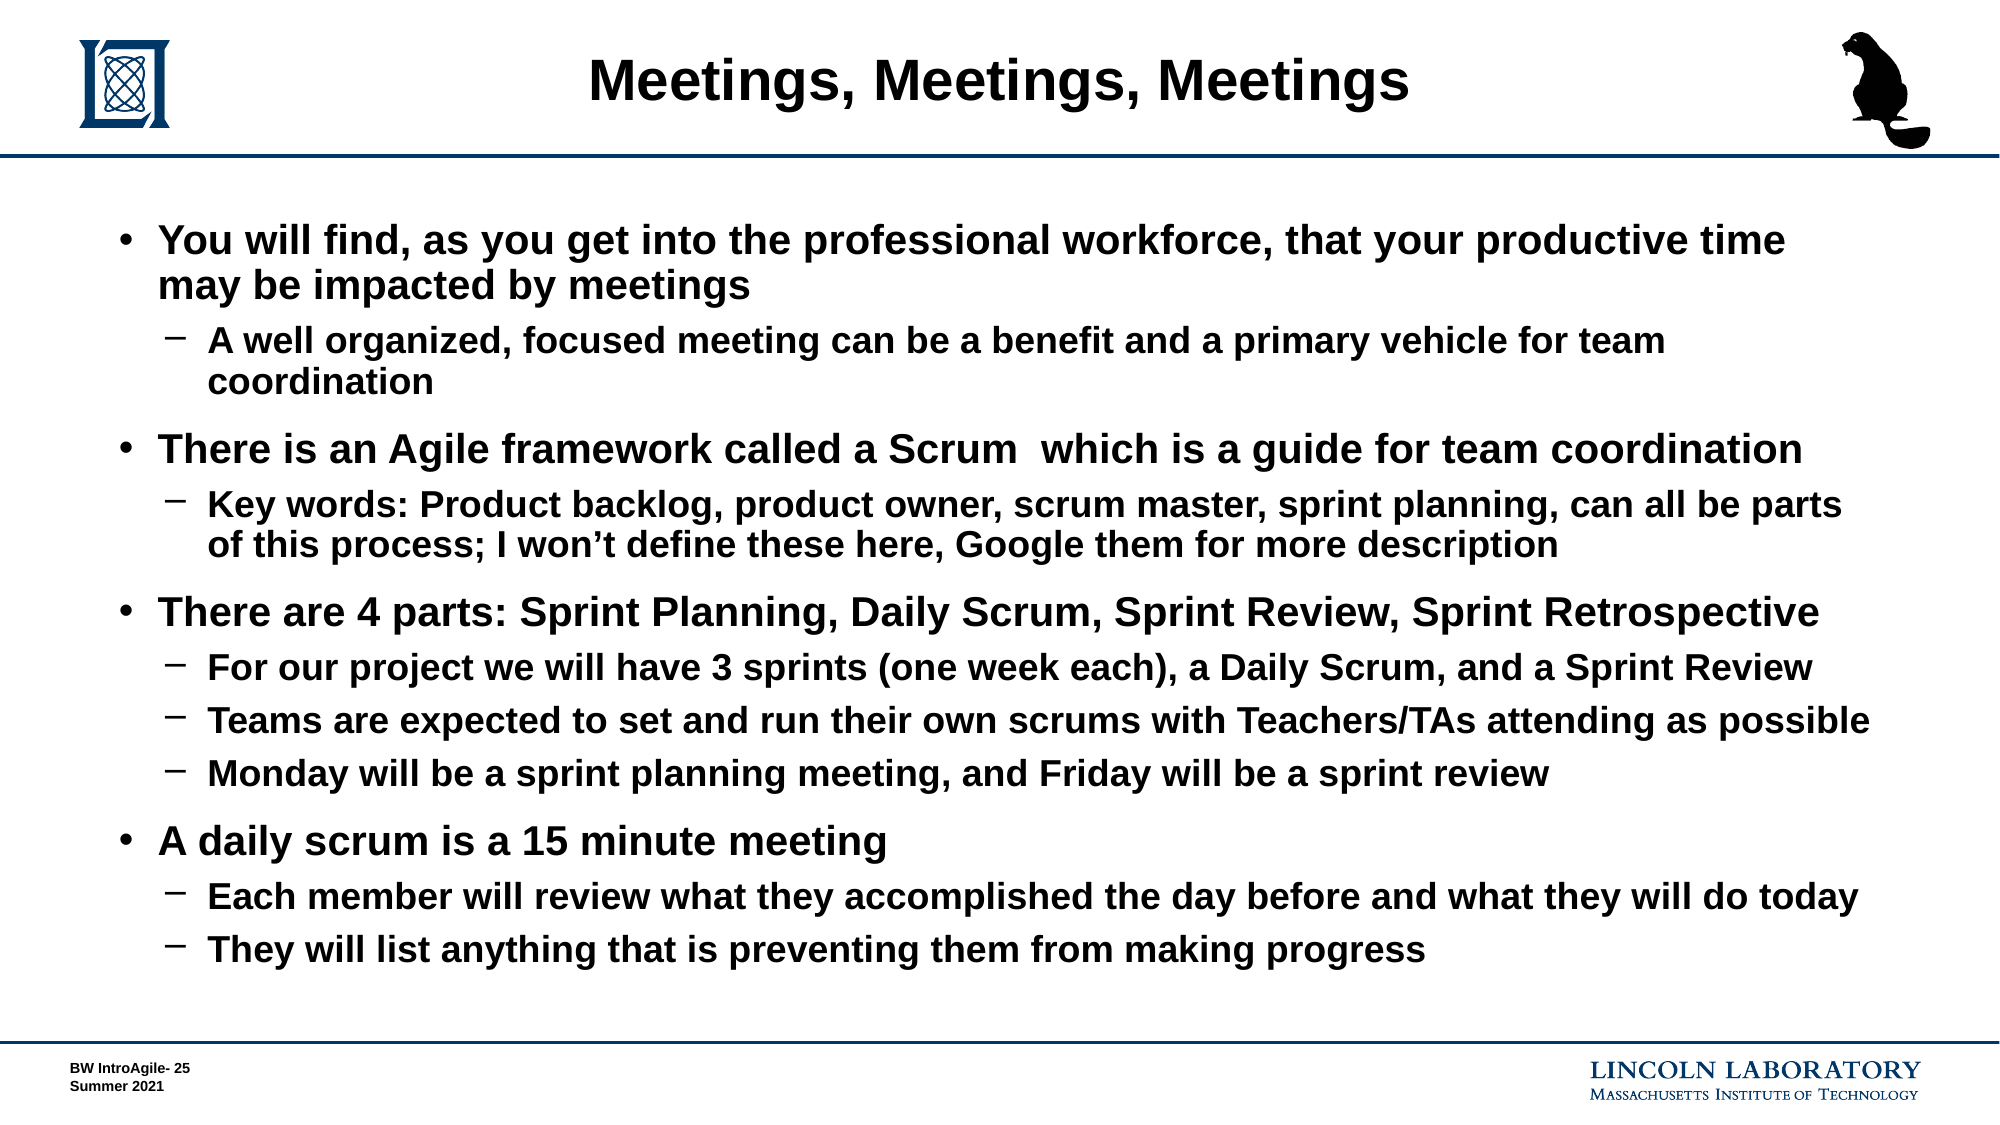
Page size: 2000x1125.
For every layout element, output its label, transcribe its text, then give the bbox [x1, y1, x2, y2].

picture [1830, 20, 1942, 156]
picture [1588, 1061, 1921, 1100]
title Meetings, Meetings, Meetings [205, 16, 1794, 151]
list You will find, as you get into the professional workforce, that your productive time may be impacted by meetings A well organized, focused meeting can be a benefit and a primary vehicle for team coordination There is an Agile framework called a Scrum which is a guide for team coordination Key words: Product backlog, product owner, scrum master, sprint planning, can all be parts of this process; I won’t define these here, Google them for more description There are 4 parts: Sprint Planning, Daily Scrum, Sprint Review, Sprint Retrospective For our project we will have 3 sprints (one week each), a Daily Scrum, and a Sprint Review Teams are expected to set and run their own scrums with Teachers/TAs attending as possible Monday will be a sprint planning meeting, and Friday will be a sprint review A daily scrum is a 15 minute meeting Each member will review what they accomplished the day before and what they will do today They will list anything that is preventing them from making progress [103, 211, 1896, 1004]
picture [79, 40, 170, 128]
